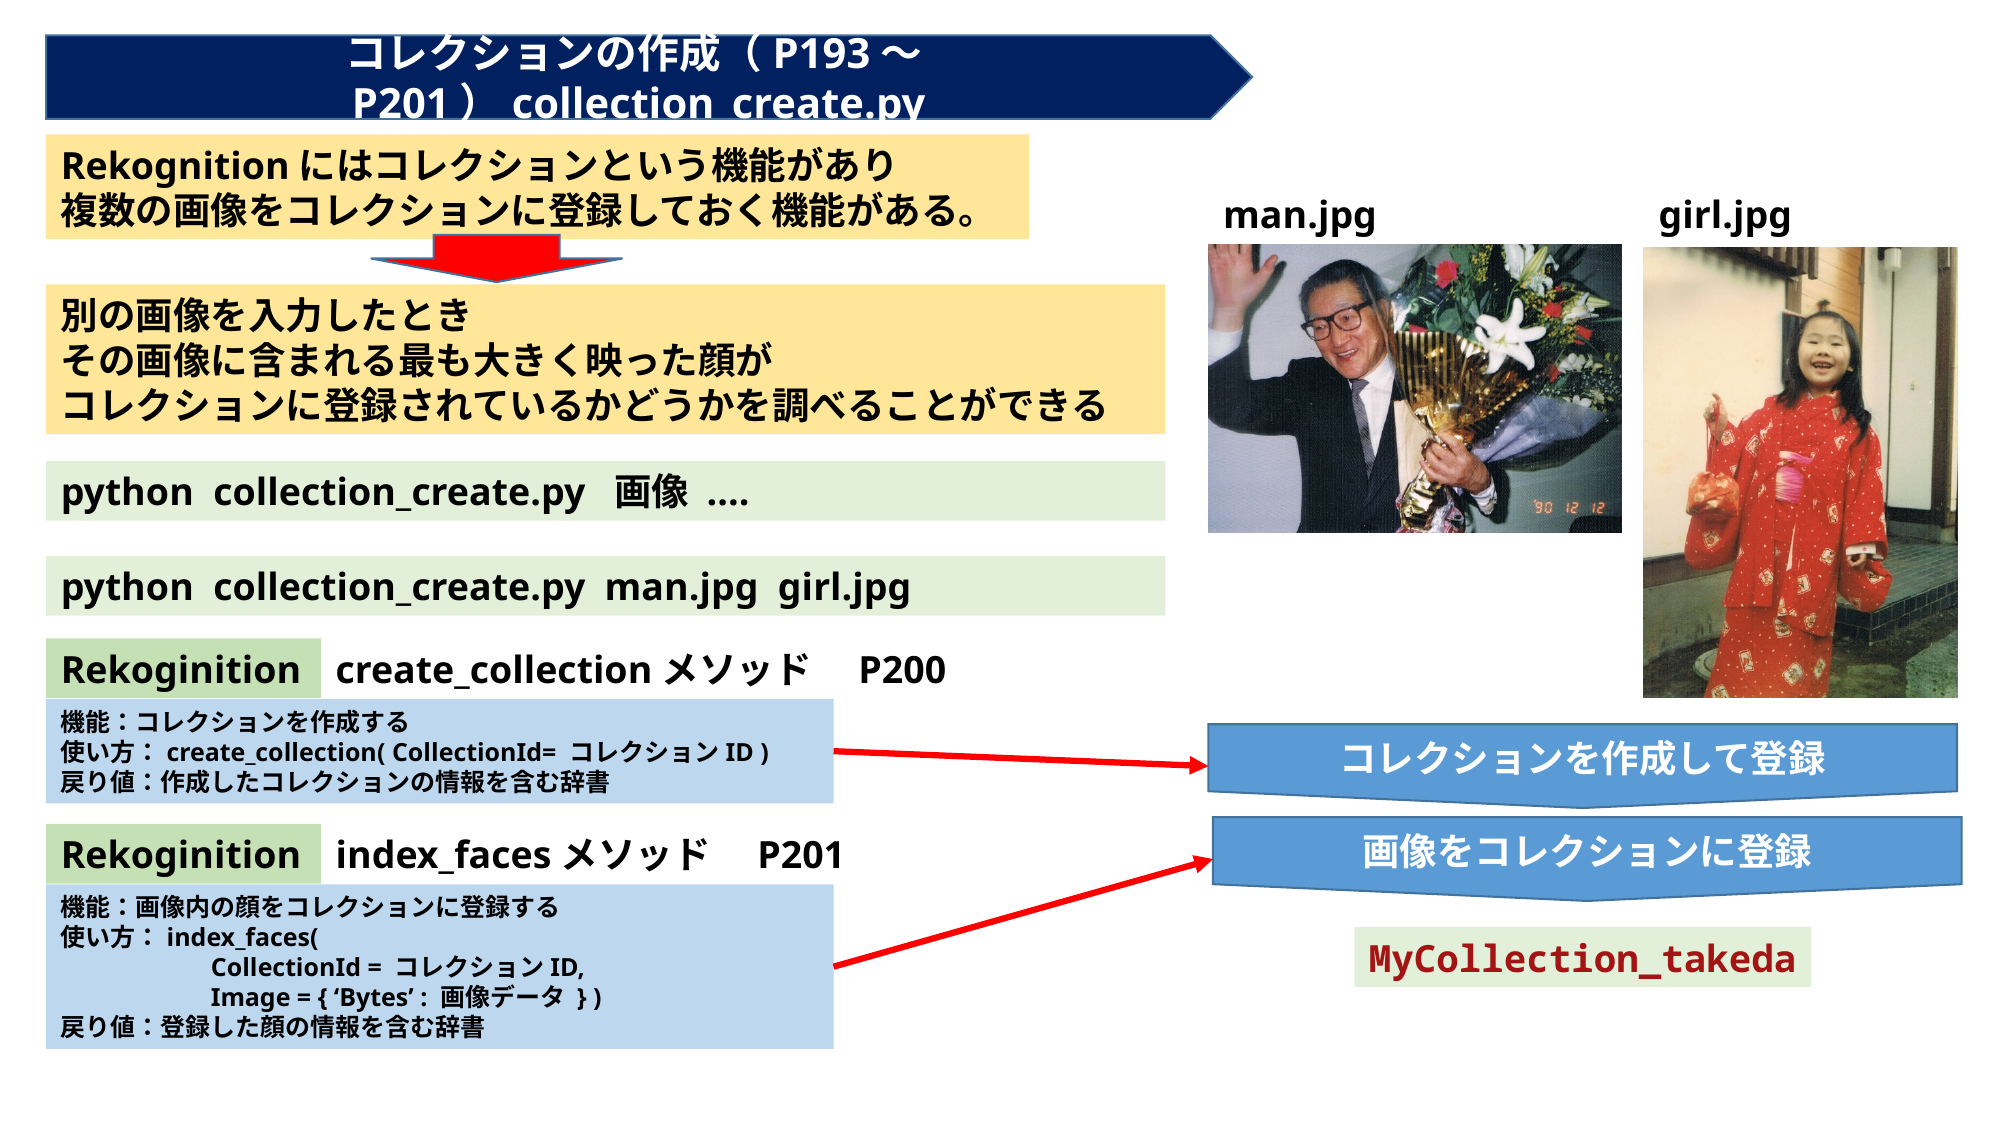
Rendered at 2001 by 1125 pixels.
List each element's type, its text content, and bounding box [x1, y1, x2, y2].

picture [1208, 244, 1622, 533]
text_box 画像をコレクションに登録 [1211, 816, 1963, 902]
text_box girl.jpg [1643, 184, 1869, 244]
picture [1643, 247, 1958, 699]
text_box man.jpg [1208, 184, 1434, 244]
text_box コレクションを作成して登録 [1207, 723, 1959, 810]
text_box python collection_create.py 画像 .... [46, 461, 1166, 521]
text_box [370, 233, 623, 284]
text_box Rekognitionにはコレクションという機能があり 複数の画像をコレクションに登録しておく機能がある。 [46, 134, 1030, 240]
text_box index_facesメソッド P201 [320, 823, 864, 884]
text_box Rekoginition [46, 823, 320, 884]
text_box create_collectionメソッド P200 [320, 638, 967, 698]
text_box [833, 859, 1214, 968]
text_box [833, 751, 1209, 767]
text_box コレクションの作成（P193～P201）collection_create.py [45, 34, 1254, 120]
text_box 機能：画像内の顔をコレクションに登録する 使い方：index_faces( CollectionId = コレクションID, Image = { ‘Bytes’ : 画像データ } ) 戻り値：登録した顔の情報を含む辞書 [46, 884, 834, 1049]
text_box 別の画像を入力したとき その画像に含まれる最も大きく映った顔が コレクションに登録されているかどうかを調べることができる [46, 284, 1166, 435]
text_box 機能：コレクションを作成する 使い方：create_collection( CollectionId= コレクションID ) 戻り値：作成したコレクションの情報を含む辞書 [46, 698, 834, 804]
text_box python collection_create.py man.jpg girl.jpg [46, 556, 1166, 616]
text_box MyCollection_takeda [1354, 927, 1812, 987]
text_box Rekoginition [46, 638, 320, 698]
